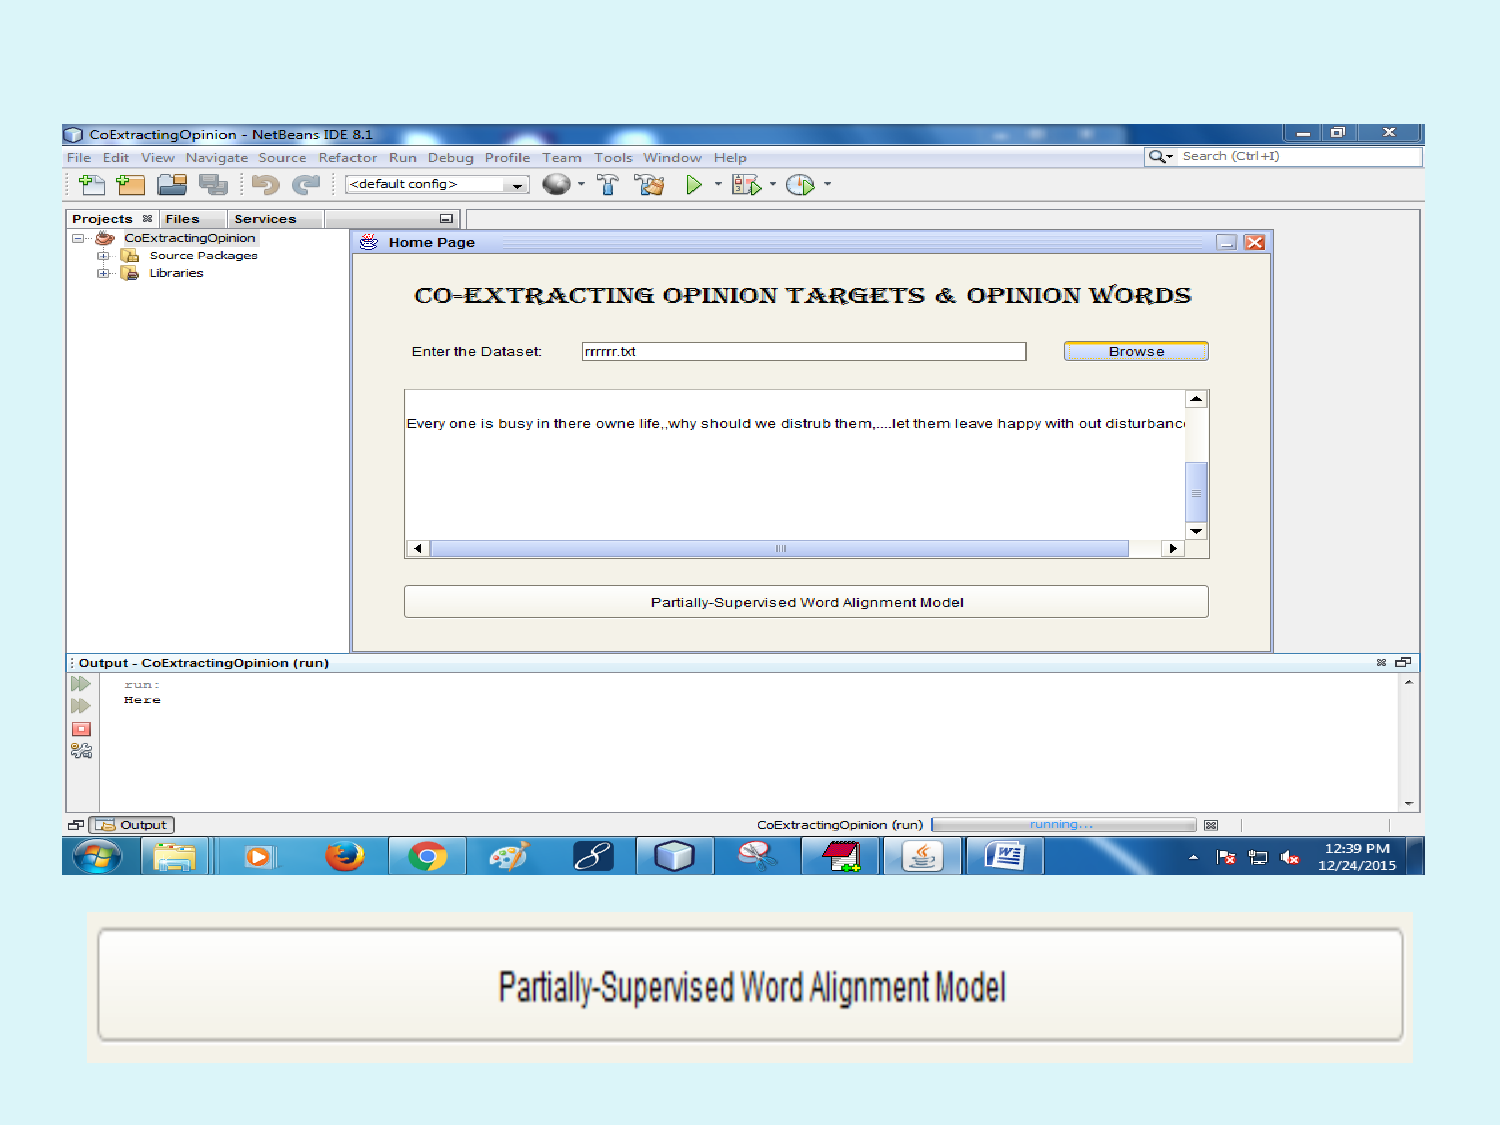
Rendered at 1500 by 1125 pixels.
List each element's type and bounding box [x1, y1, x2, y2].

picture [87, 912, 1413, 1063]
picture [62, 124, 1426, 876]
